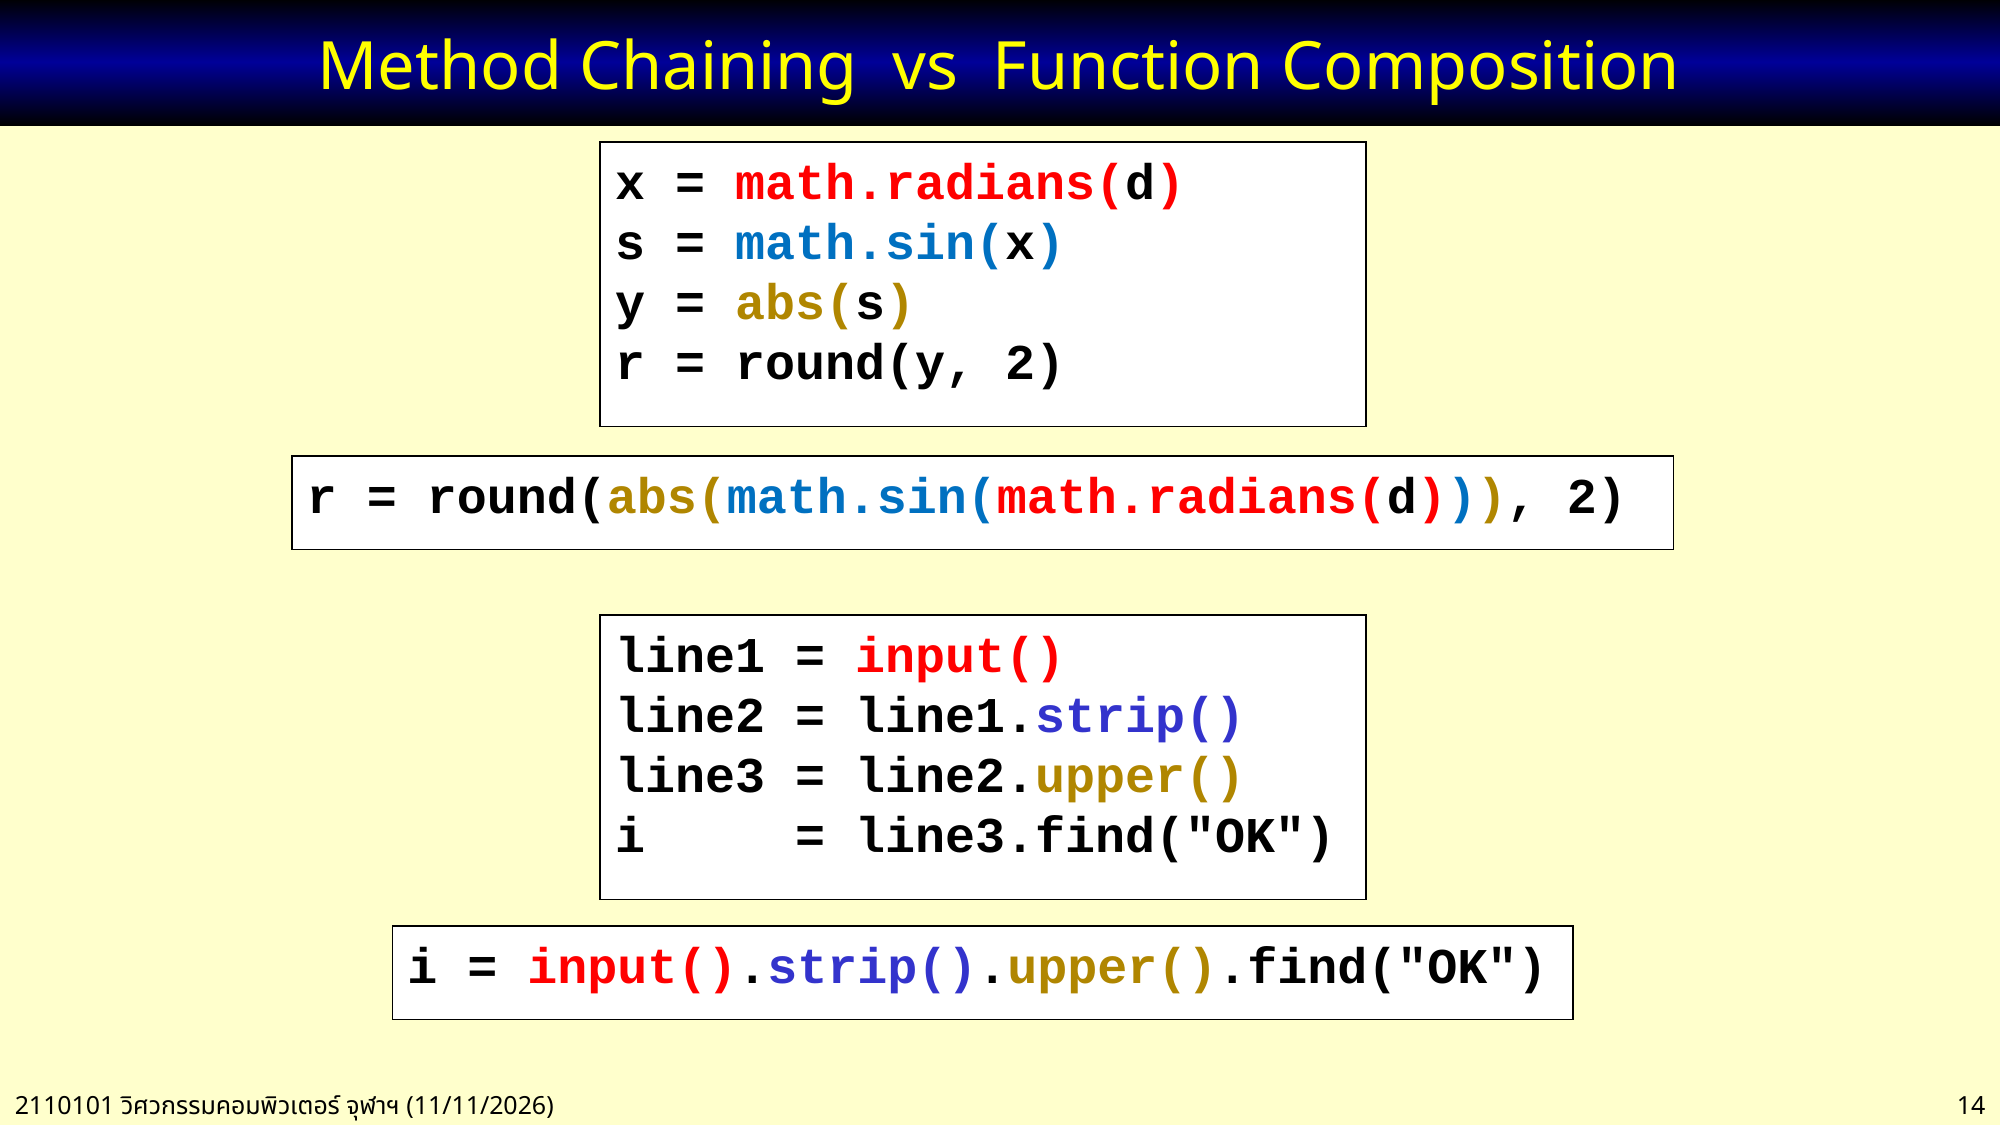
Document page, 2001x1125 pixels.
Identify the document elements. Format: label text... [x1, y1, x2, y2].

text_box x = math.radians(d) s = math.sin(x) y = abs(s) r = round(y, 2) [600, 142, 1366, 427]
text_box line1 = input() line2 = line1.strip() line3 = line2.upper() i = line3.find("OK") [600, 615, 1366, 900]
text_box i = input().strip().upper().find("OK") [392, 926, 1574, 1020]
title Method Chaining vs Function Composition [0, 0, 2000, 126]
text_box r = round(abs(math.sin(math.radians(d))), 2) [292, 455, 1674, 550]
